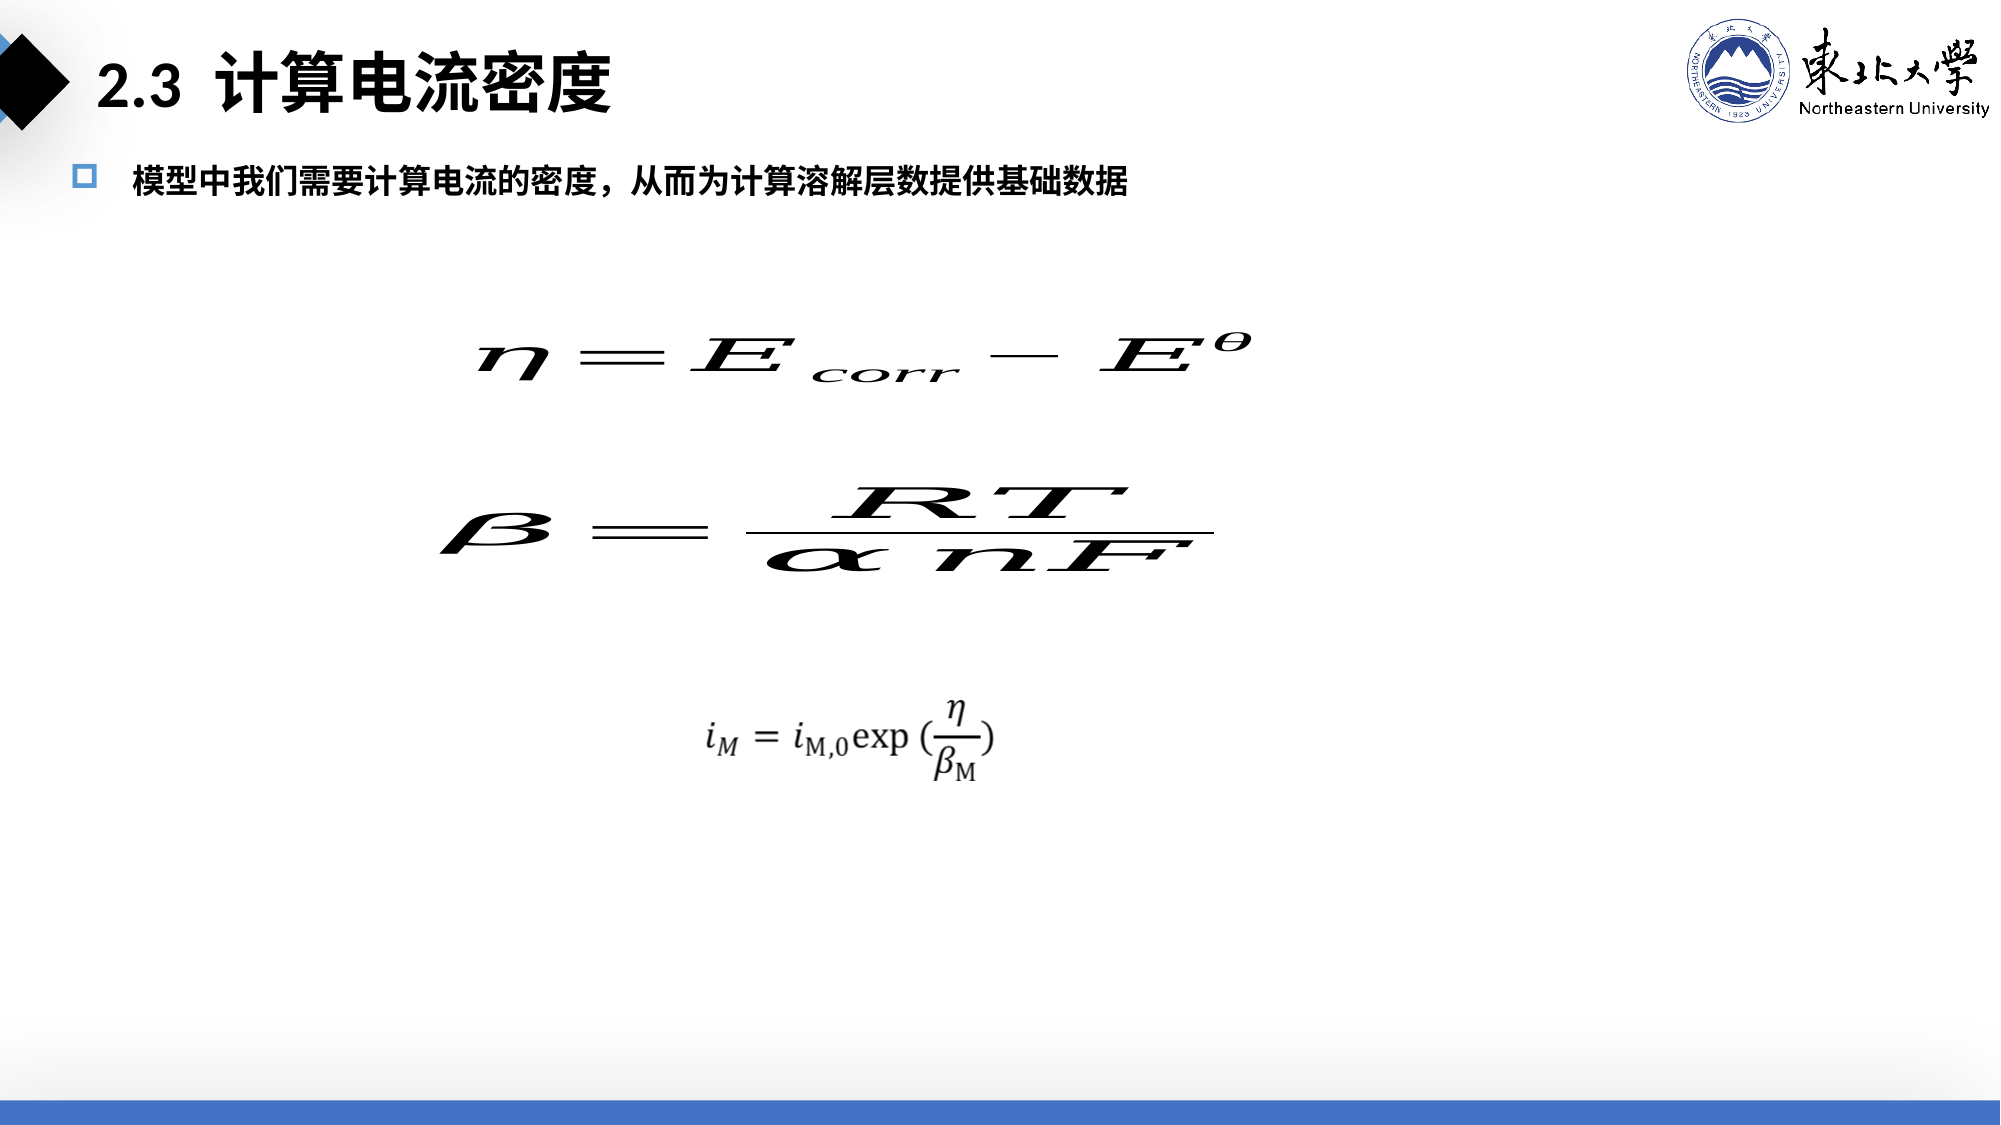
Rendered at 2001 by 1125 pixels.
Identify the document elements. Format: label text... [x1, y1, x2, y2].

text_box 模型中我们需要计算电流的密度，从而为计算溶解层数提供基础数据 [54, 157, 1914, 292]
text_box 2.3 计算电流密度 [76, 30, 729, 131]
text_box [0, 32, 72, 133]
picture [1679, 15, 2000, 123]
picture [191, 686, 1510, 791]
text_box [0, 1099, 2000, 1125]
